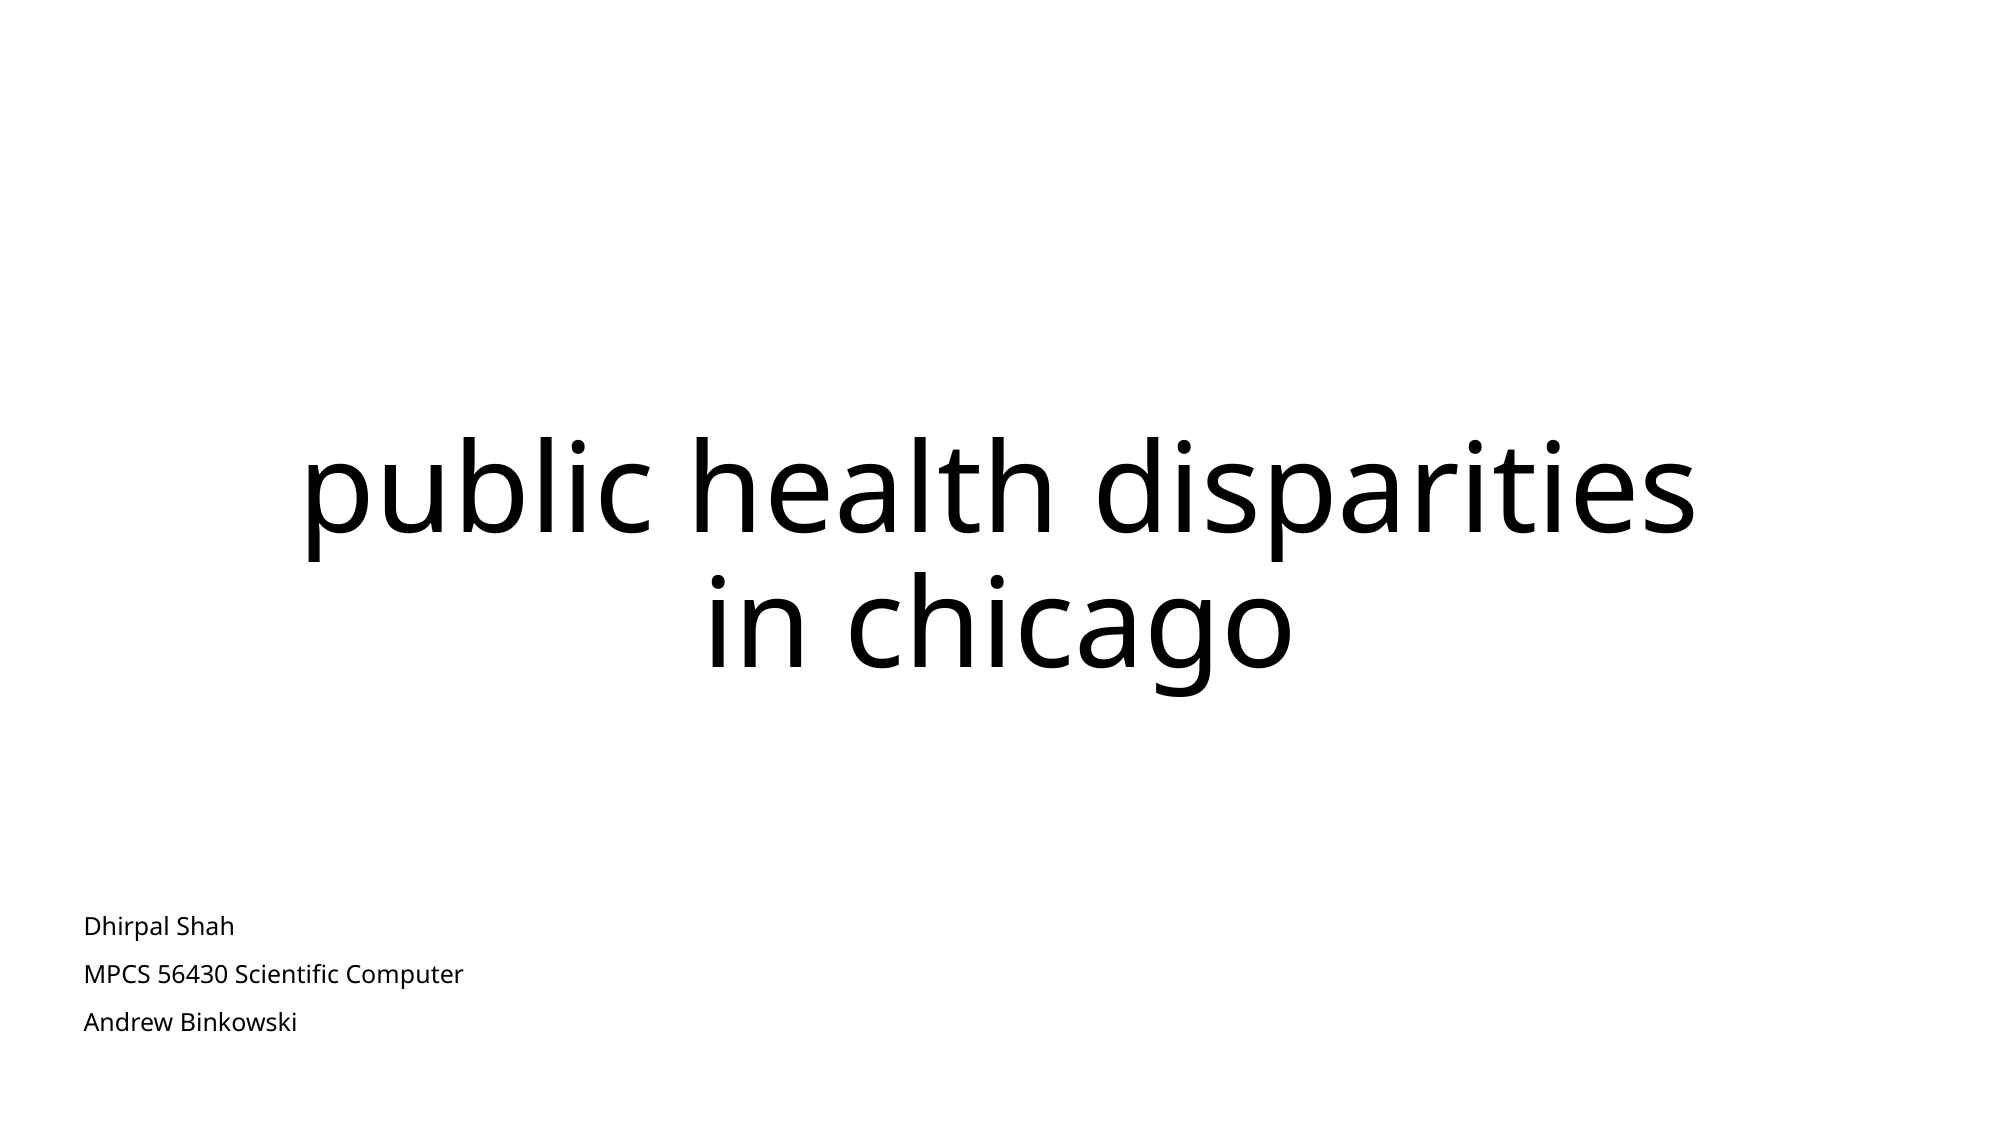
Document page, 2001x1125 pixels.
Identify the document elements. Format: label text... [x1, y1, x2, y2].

subtitle Dhirpal Shah MPCS 56430 Scientific Computer Andrew Binkowski [68, 906, 515, 1101]
title public health disparities in chicago [249, 310, 1750, 702]
